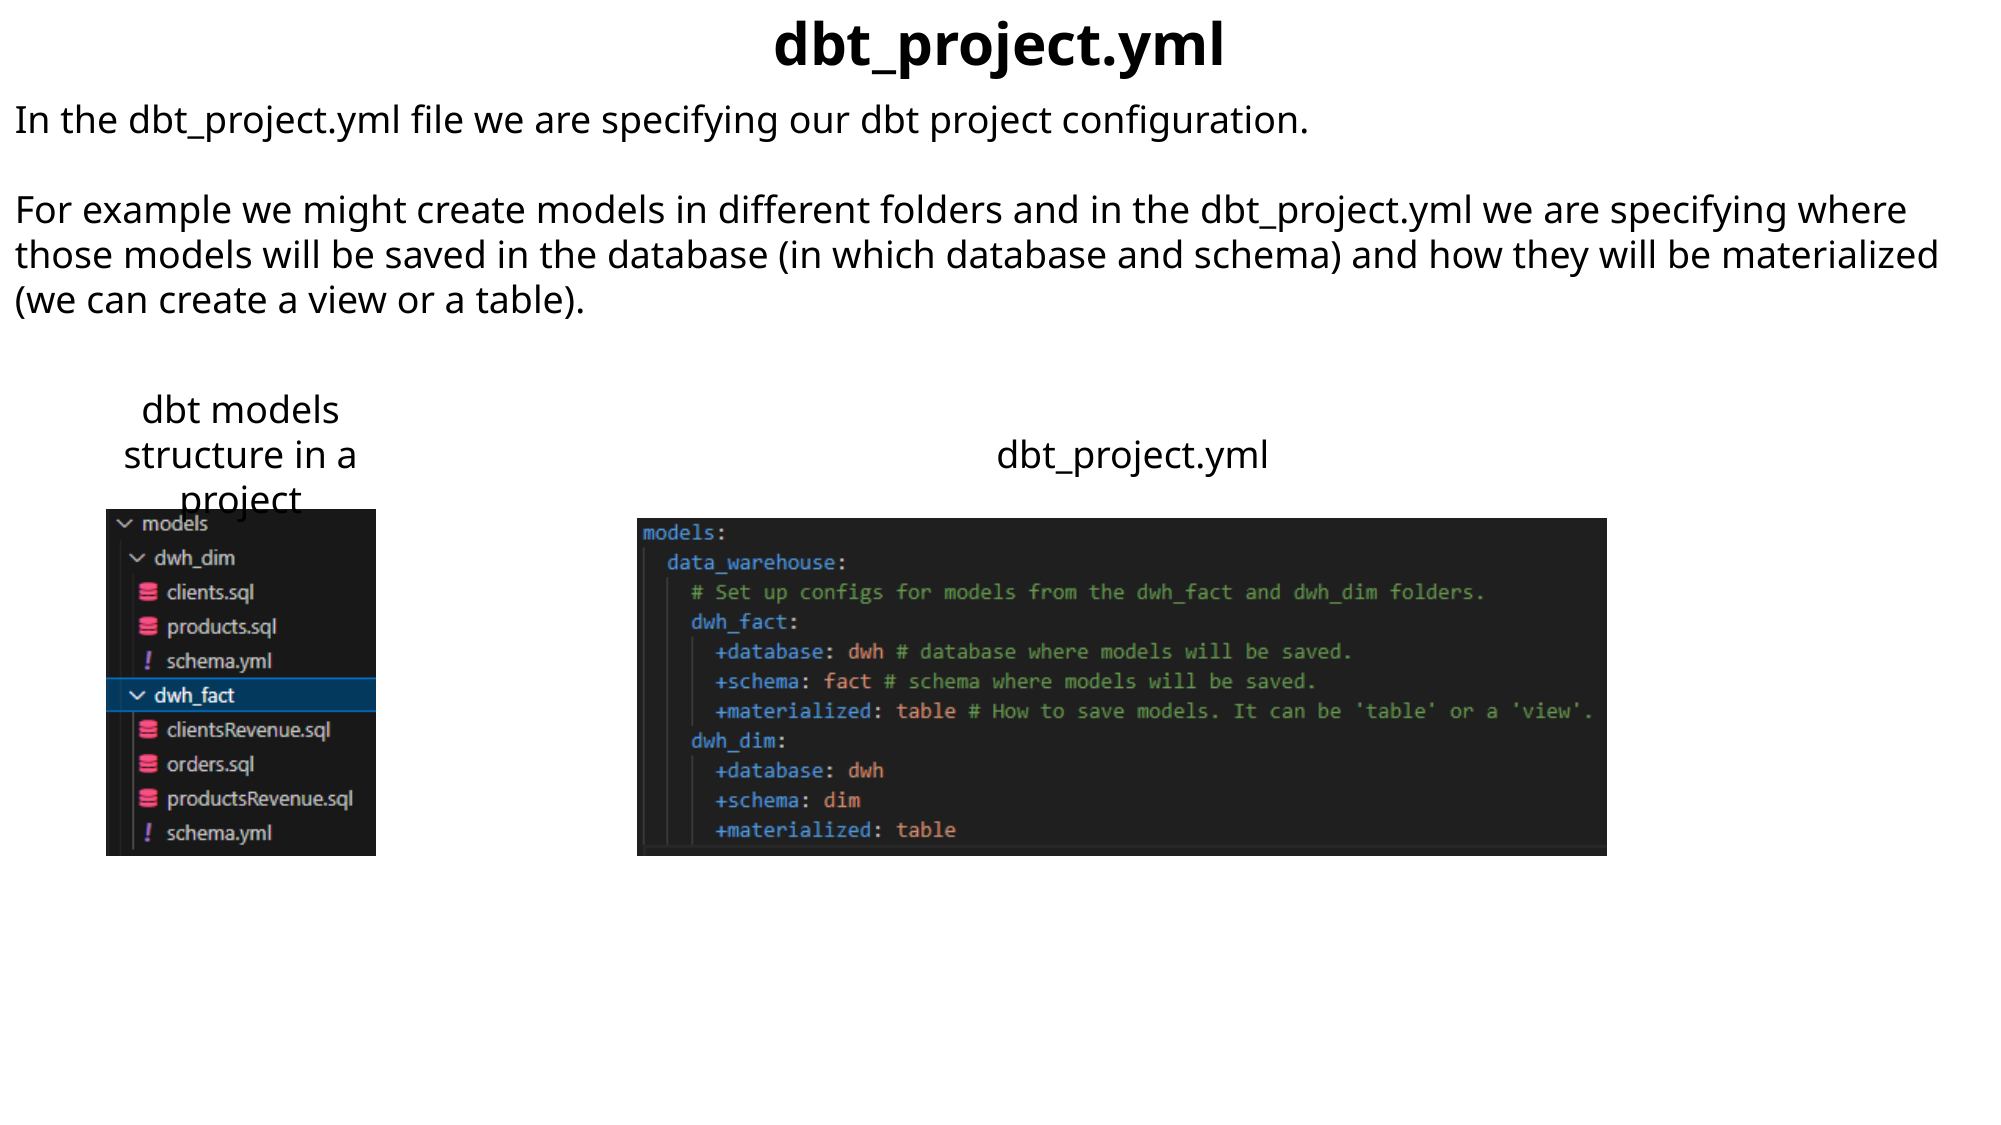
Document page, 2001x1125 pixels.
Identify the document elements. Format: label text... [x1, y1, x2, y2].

text_box dbt_project.yml [944, 423, 1322, 484]
picture [636, 517, 1607, 857]
text_box dbt models structure in a project [52, 378, 430, 529]
picture [106, 508, 376, 857]
text_box In the dbt_project.yml file we are specifying our dbt project configuration. For example we might create models in different folders and in the dbt_project.yml we are specifying where those models will be saved in the database (in which database and schema) and how they will be materialized (we can create a view or a table). [0, 89, 2000, 329]
text_box dbt_project.yml [0, 0, 2000, 85]
